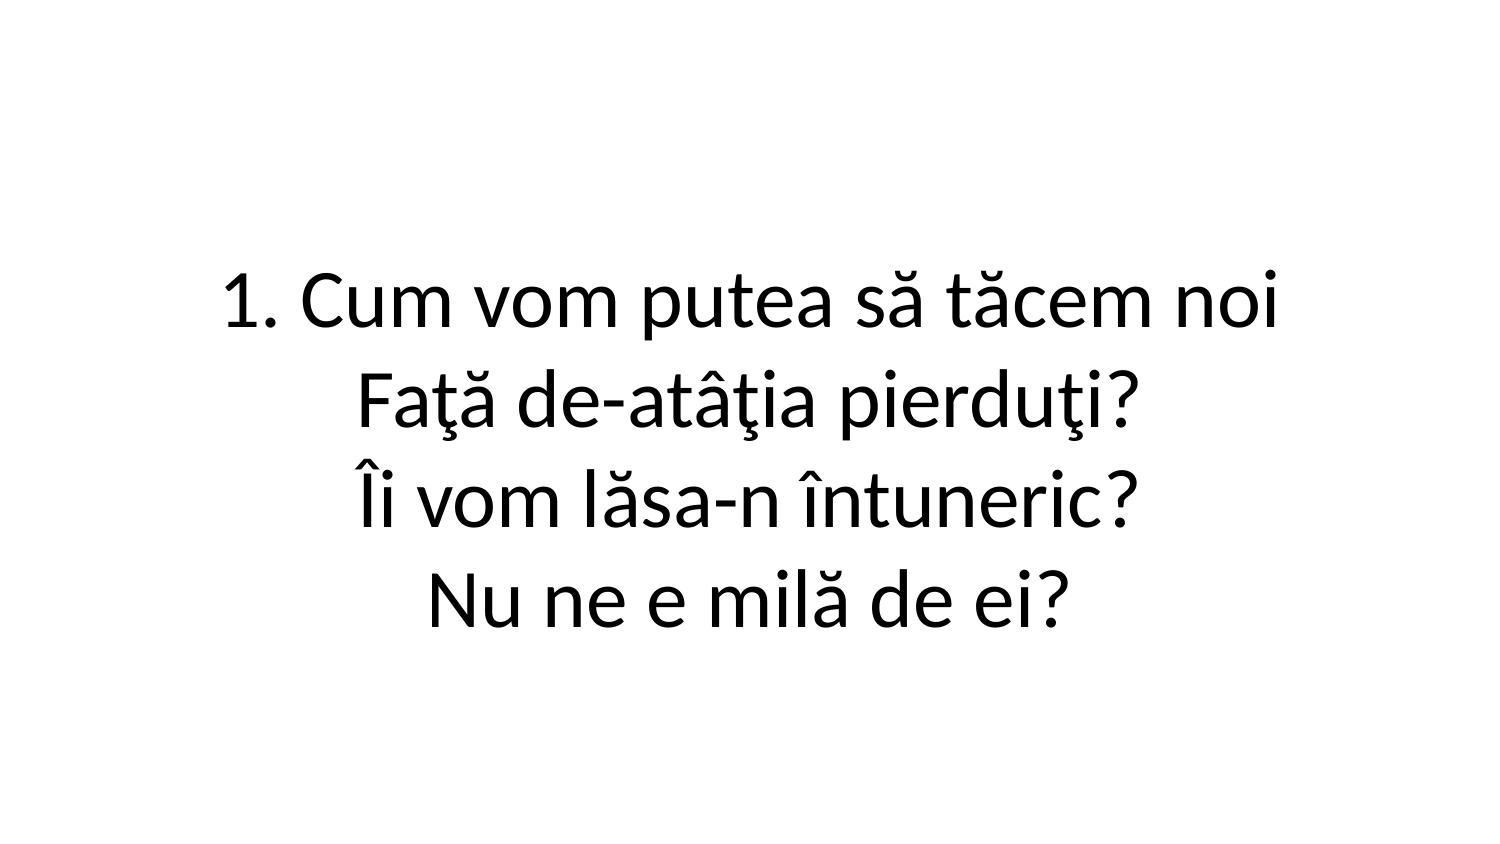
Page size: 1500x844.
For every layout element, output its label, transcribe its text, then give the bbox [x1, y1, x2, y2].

text_box 1. Cum vom putea să tăcem noi Faţă de-atâţia pierduţi? Îi vom lăsa-n întuneric? Nu ne e milă de ei? [203, 192, 1297, 652]
